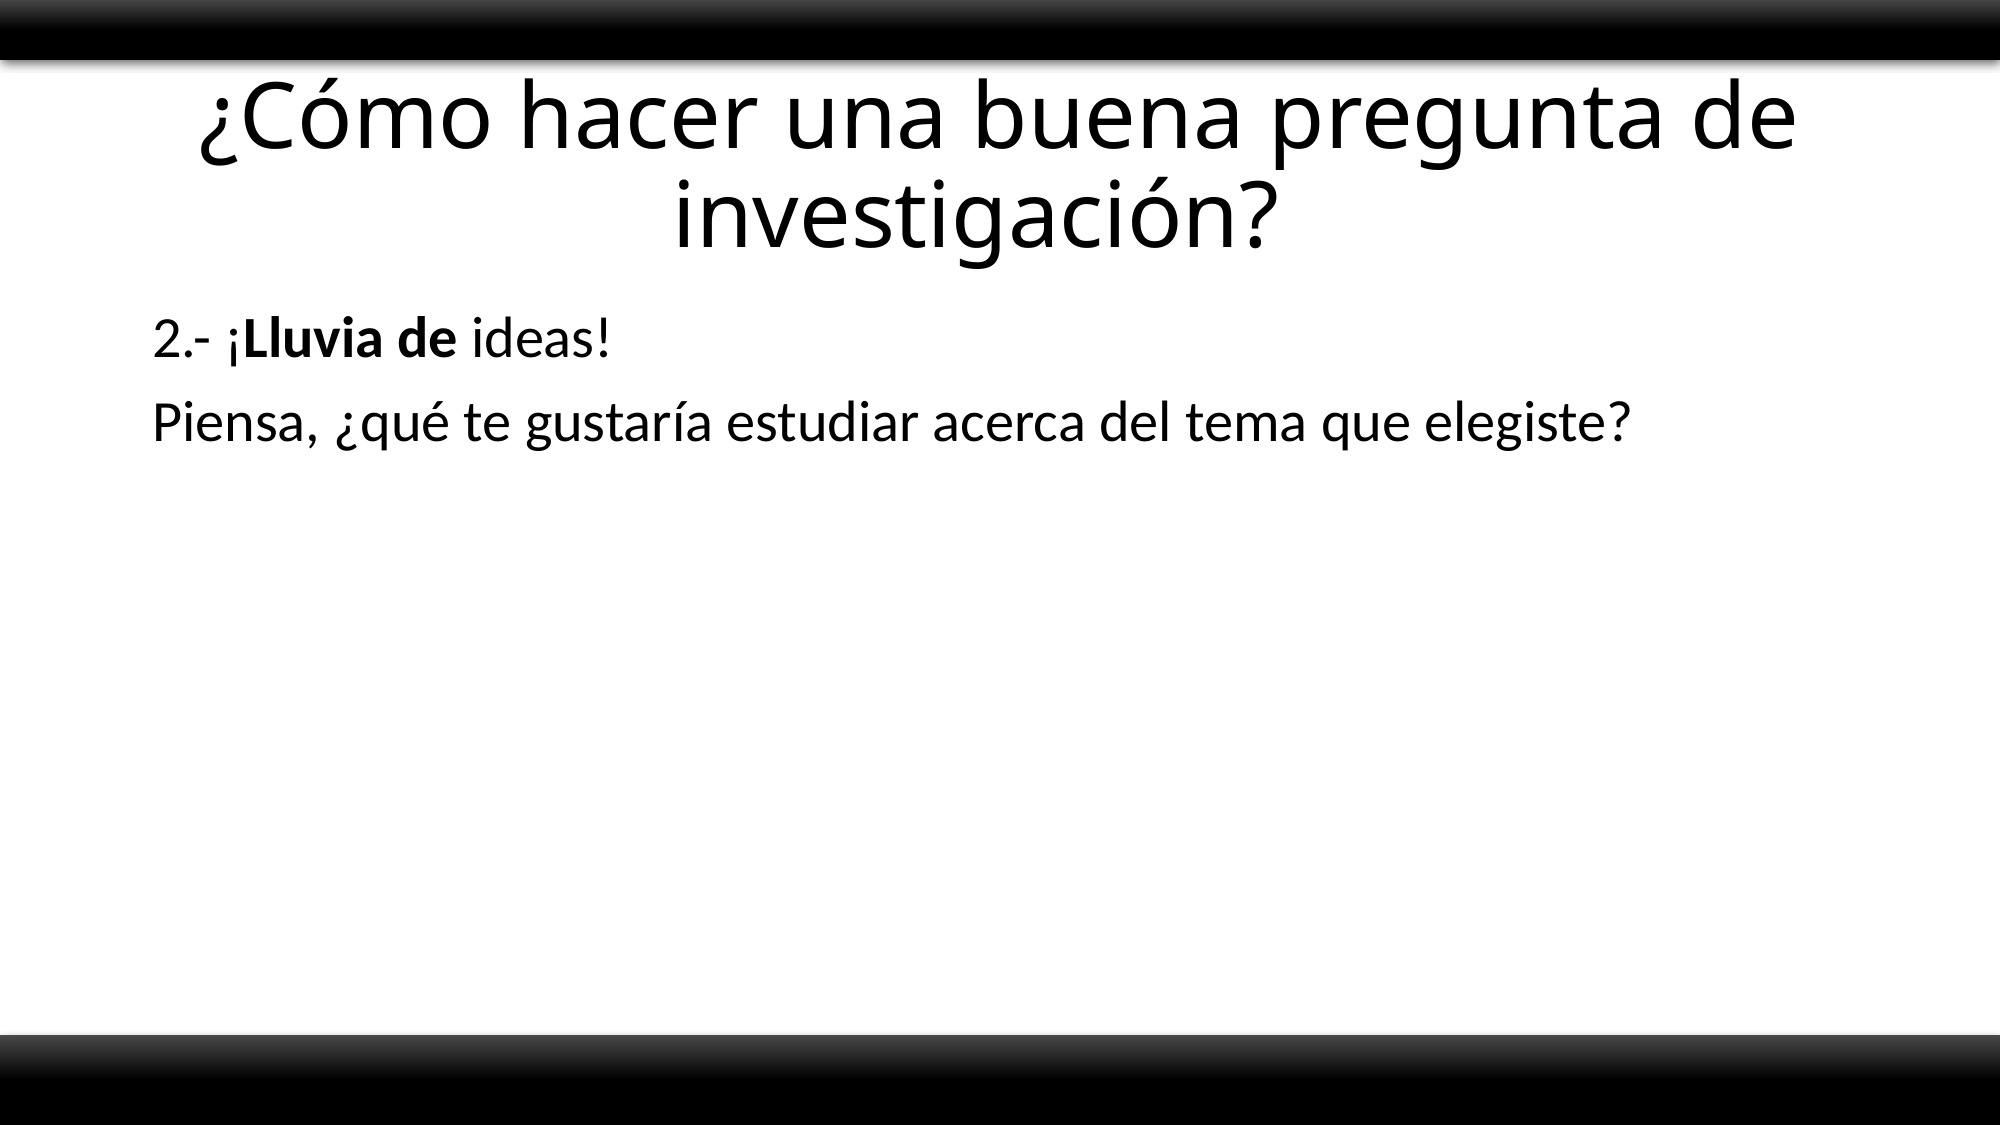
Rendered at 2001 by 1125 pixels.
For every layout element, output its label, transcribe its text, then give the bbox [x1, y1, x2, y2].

title ¿Cómo hacer una buena pregunta de investigación? [137, 73, 1863, 278]
text_box [0, 1035, 2000, 1125]
text_box [0, 0, 2000, 60]
list 2.- ¡Lluvia de ideas! Piensa, ¿qué te gustaría estudiar acerca del tema que elegiste? [137, 299, 1863, 1014]
